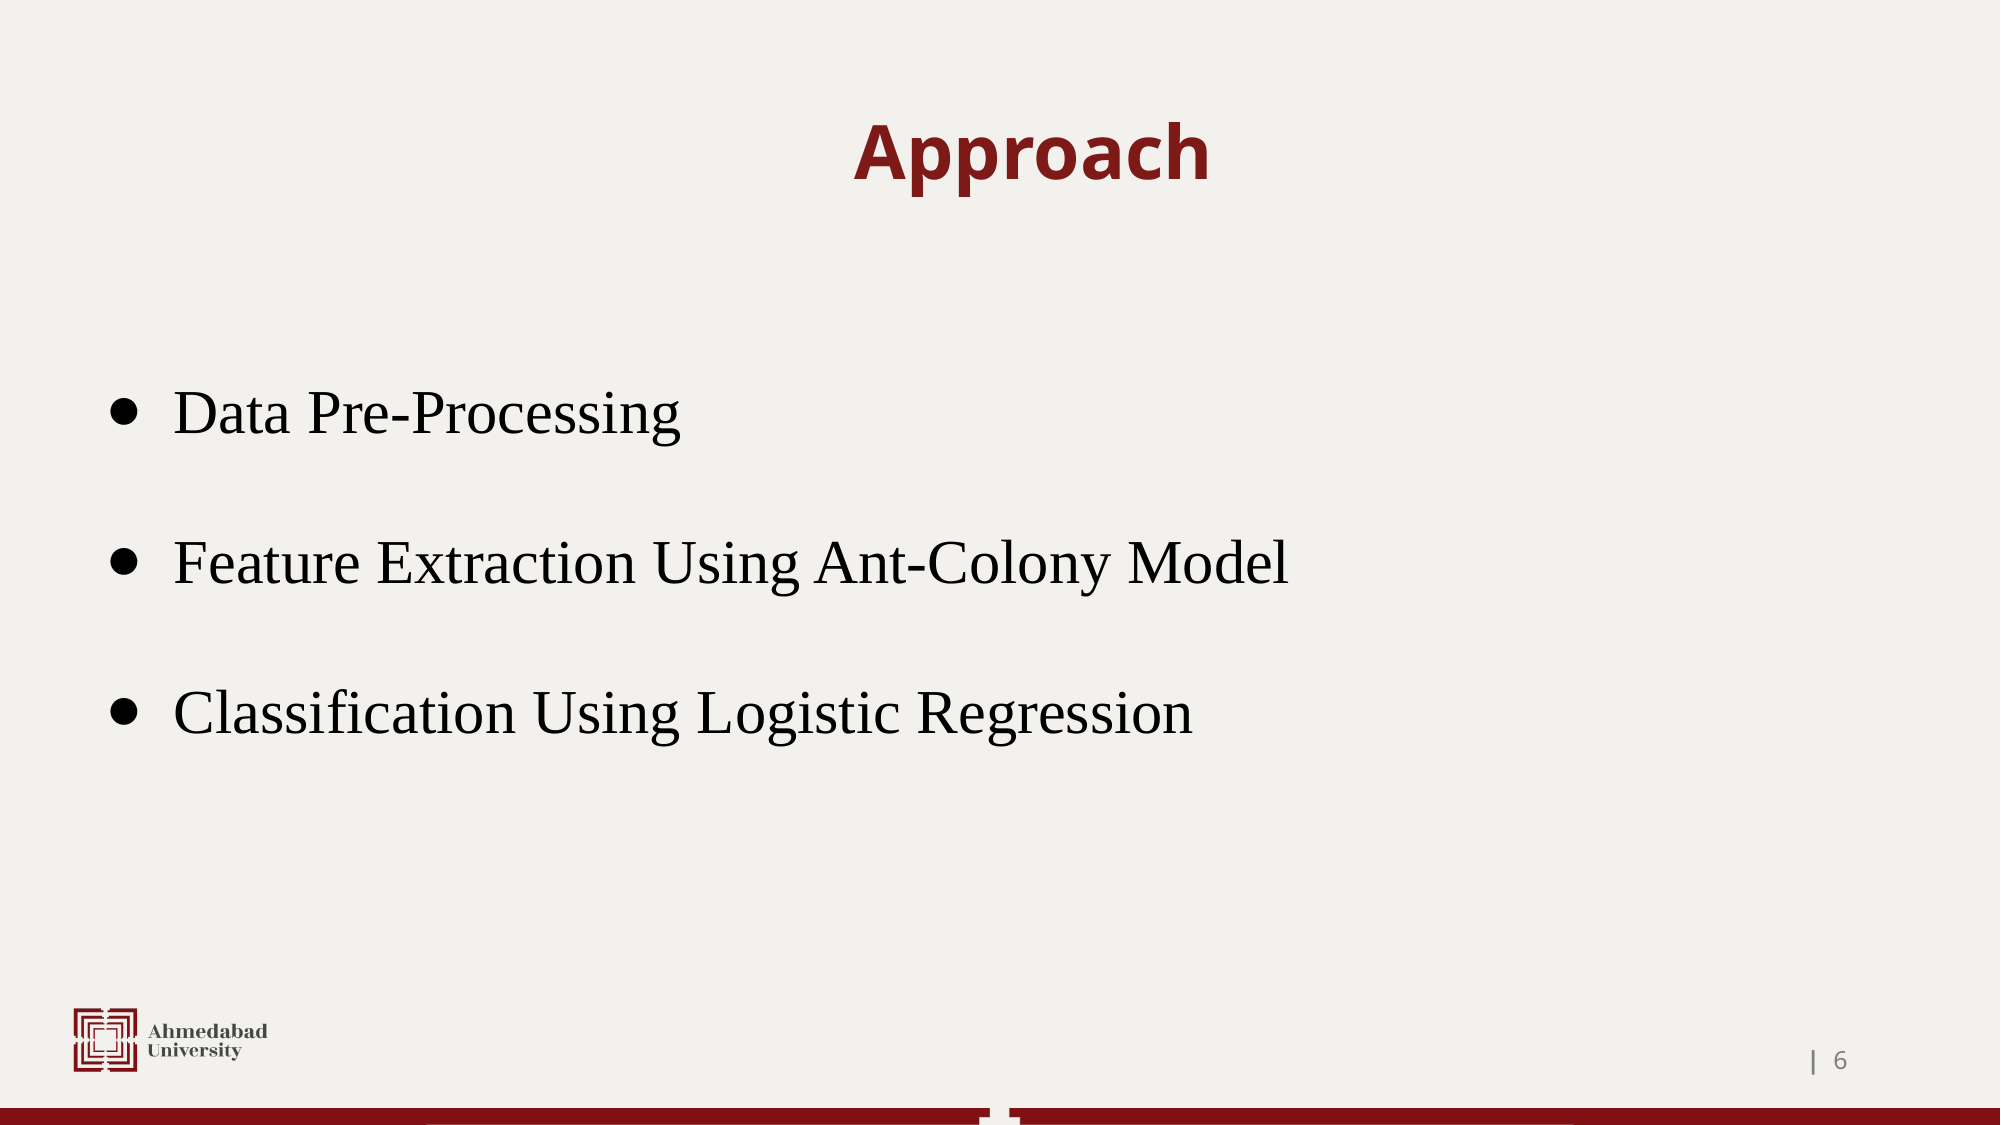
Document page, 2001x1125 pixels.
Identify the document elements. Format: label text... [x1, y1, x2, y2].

text_box Data Pre-Processing Feature Extraction Using Ant-Colony Model Classification Using Logistic Regression [83, 280, 1916, 893]
picture [58, 990, 283, 1089]
slide_number | ‹#› [1772, 1030, 1863, 1093]
title Approach [260, 59, 1809, 203]
picture [0, 1108, 2000, 1125]
